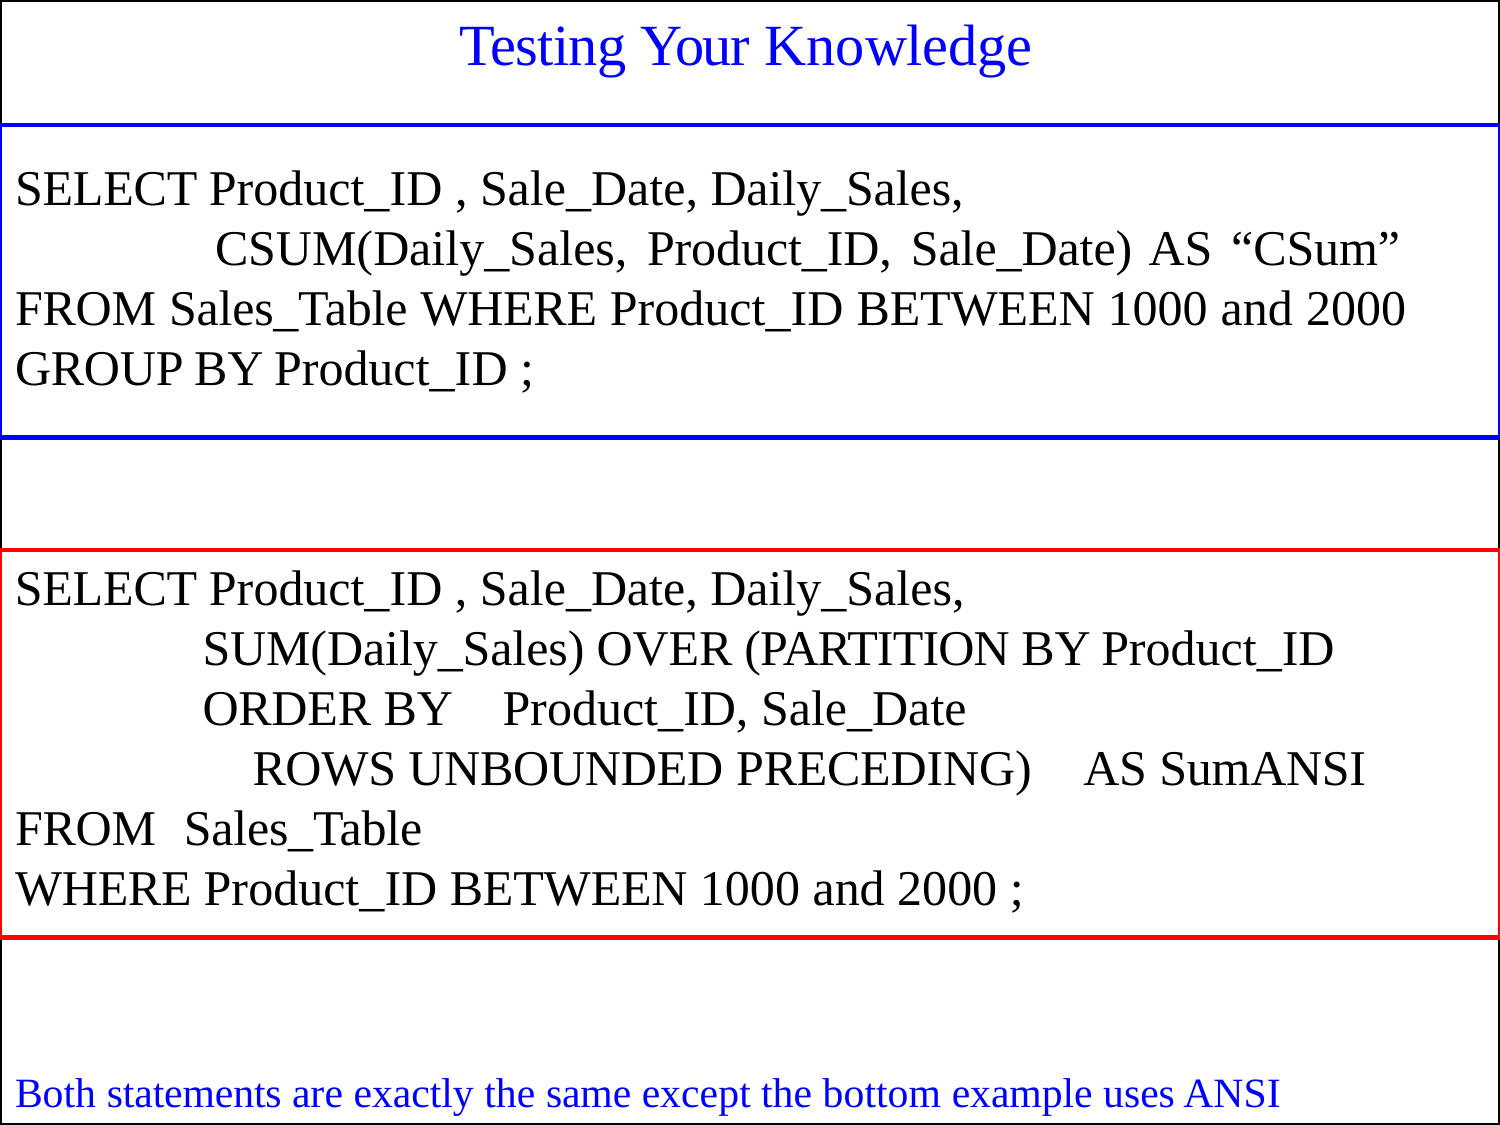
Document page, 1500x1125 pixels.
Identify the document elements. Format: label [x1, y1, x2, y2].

title [457, 5, 1043, 122]
text_box [0, 0, 1500, 1125]
